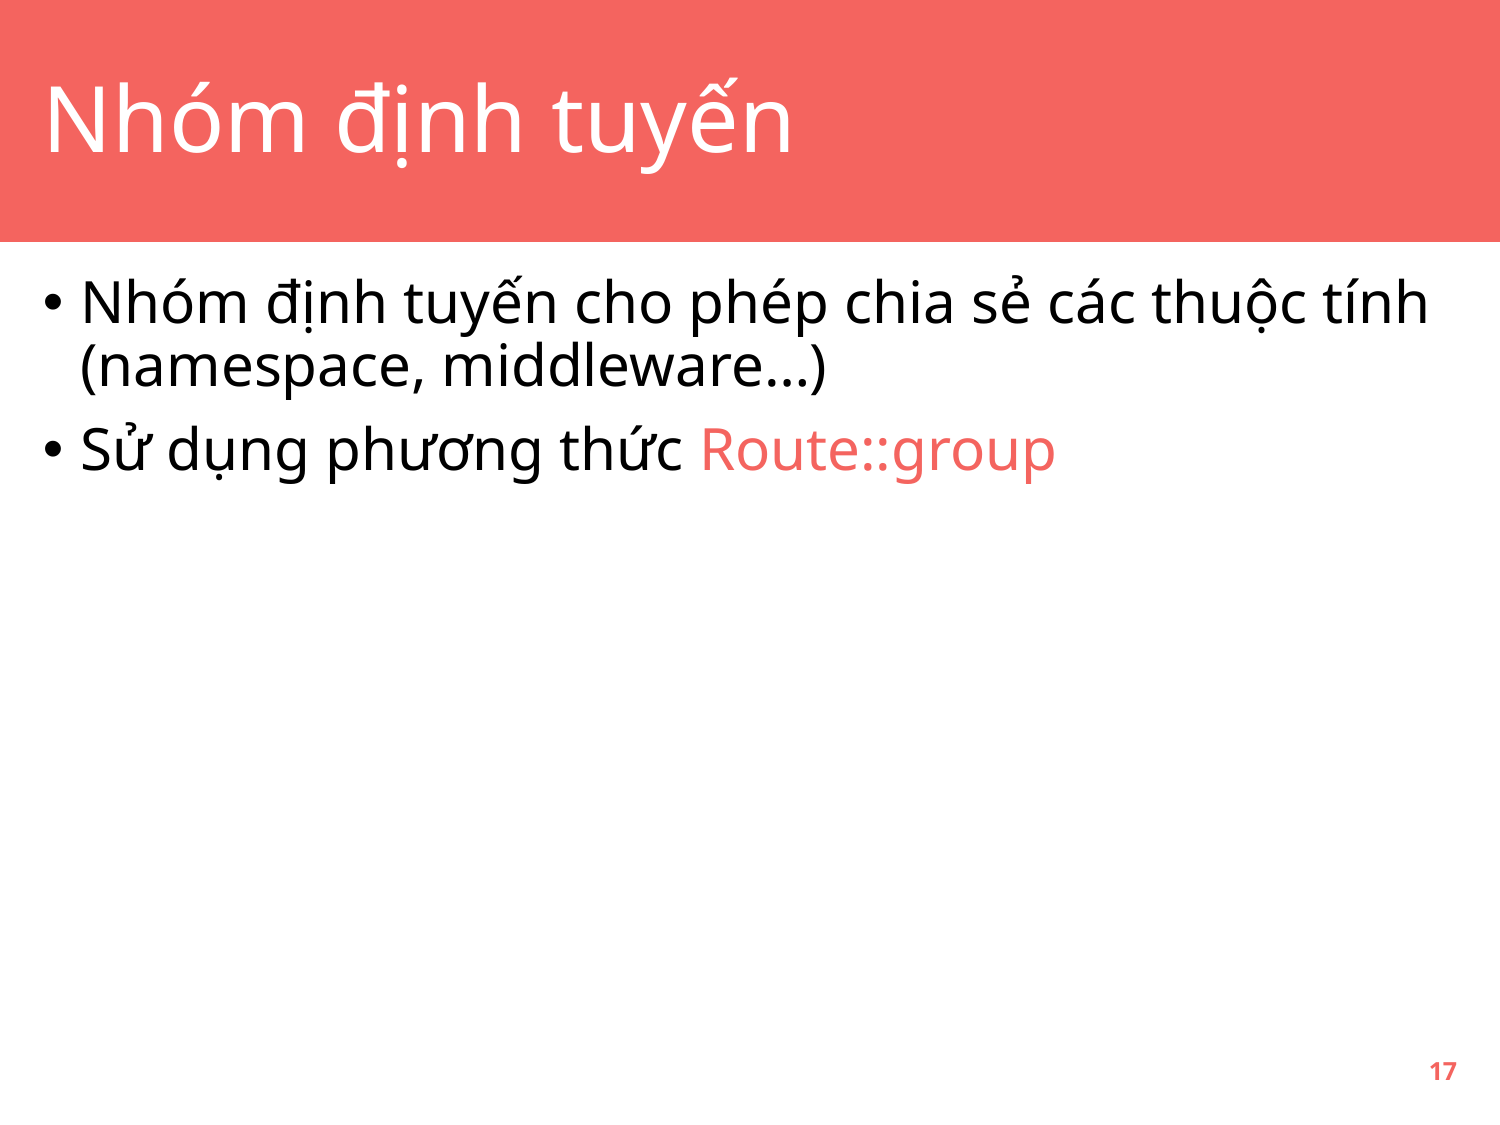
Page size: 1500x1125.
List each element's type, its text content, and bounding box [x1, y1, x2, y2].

slide_number 17 [1134, 1042, 1473, 1103]
list Nhóm định tuyến cho phép chia sẻ các thuộc tính (namespace, middleware…) Sử dụng phương thức Route::group [27, 265, 1473, 1014]
title Nhóm định tuyến [27, 40, 1473, 206]
